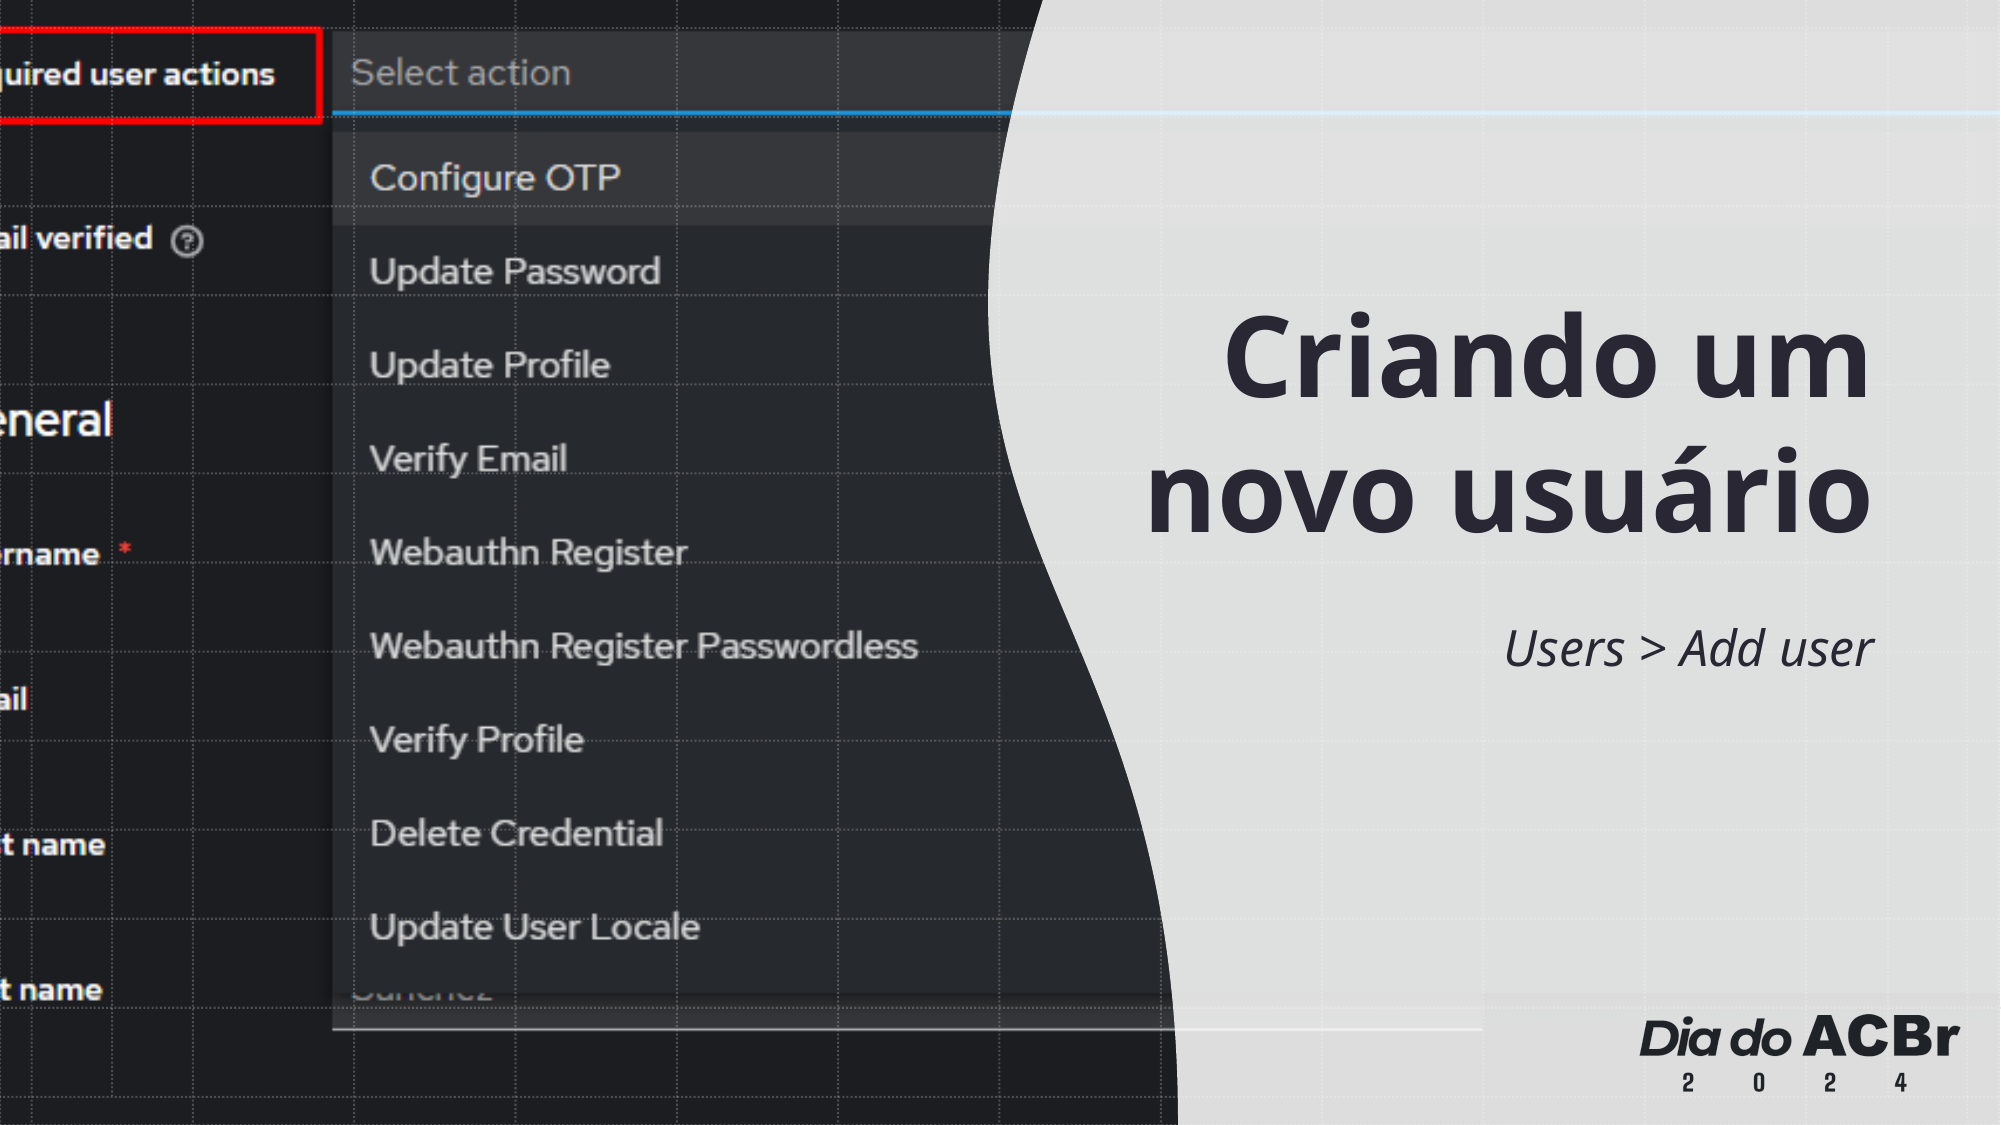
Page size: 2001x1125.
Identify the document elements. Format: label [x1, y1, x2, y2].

text_box [0, 0, 2000, 1125]
picture [1639, 1014, 1961, 1092]
